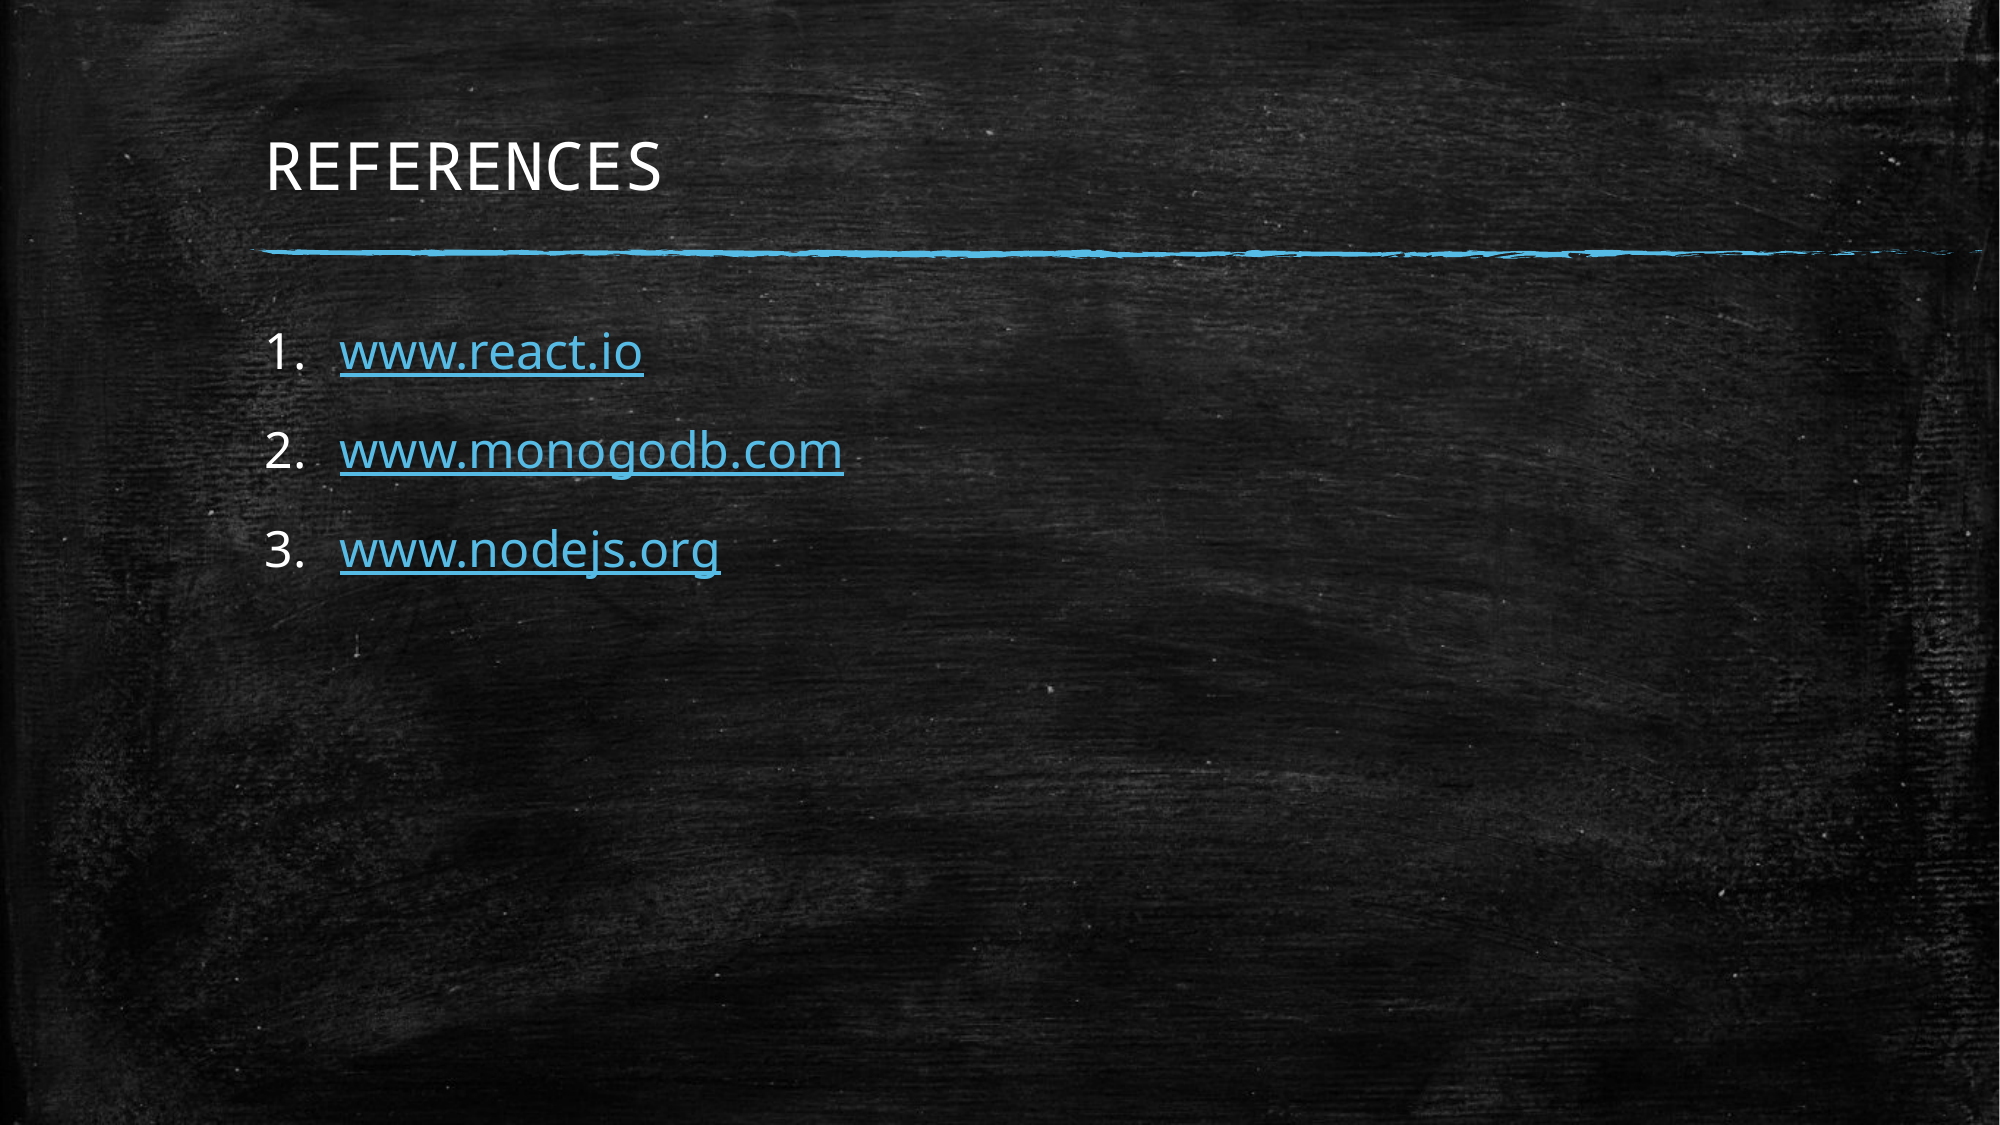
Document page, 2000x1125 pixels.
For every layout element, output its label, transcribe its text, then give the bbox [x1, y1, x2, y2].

title REFERENCES [249, 45, 1750, 213]
list www.react.io www.monogodb.com www.nodejs.org [249, 312, 1750, 1013]
